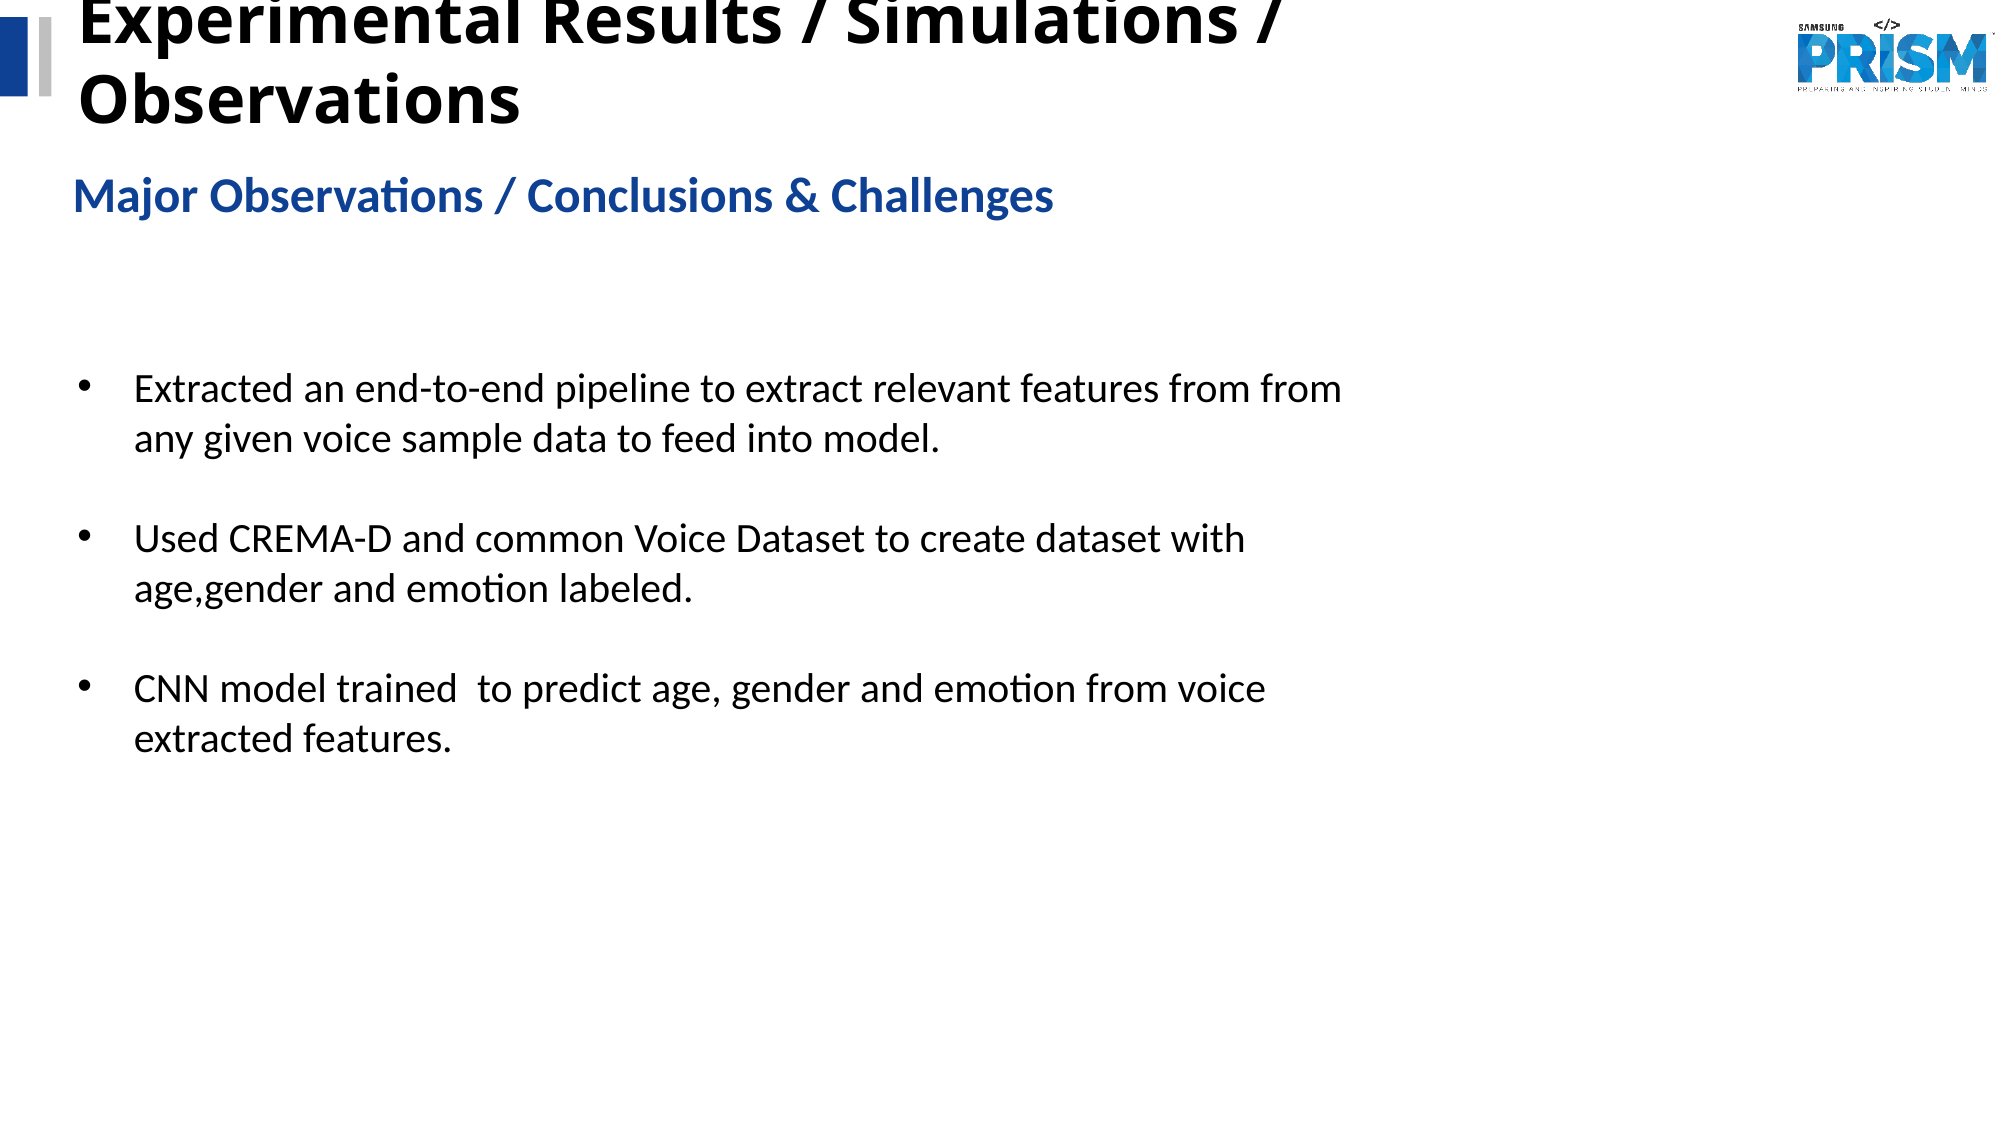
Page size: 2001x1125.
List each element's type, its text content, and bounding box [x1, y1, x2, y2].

text_box Major Observations / Conclusions & Challenges [51, 154, 1088, 230]
text_box [0, 16, 29, 97]
text_box Extracted an end-to-end pipeline to extract relevant features from from any given voice sample data to feed into model. Used CREMA-D and common Voice Dataset to create dataset with age,gender and emotion labeled. CNN model trained to predict age, gender and emotion from voice extracted features. [62, 352, 1390, 768]
text_box [38, 16, 52, 97]
picture [1794, 17, 2000, 96]
text_box Experimental Results / Simulations / Observations [62, 0, 1605, 145]
